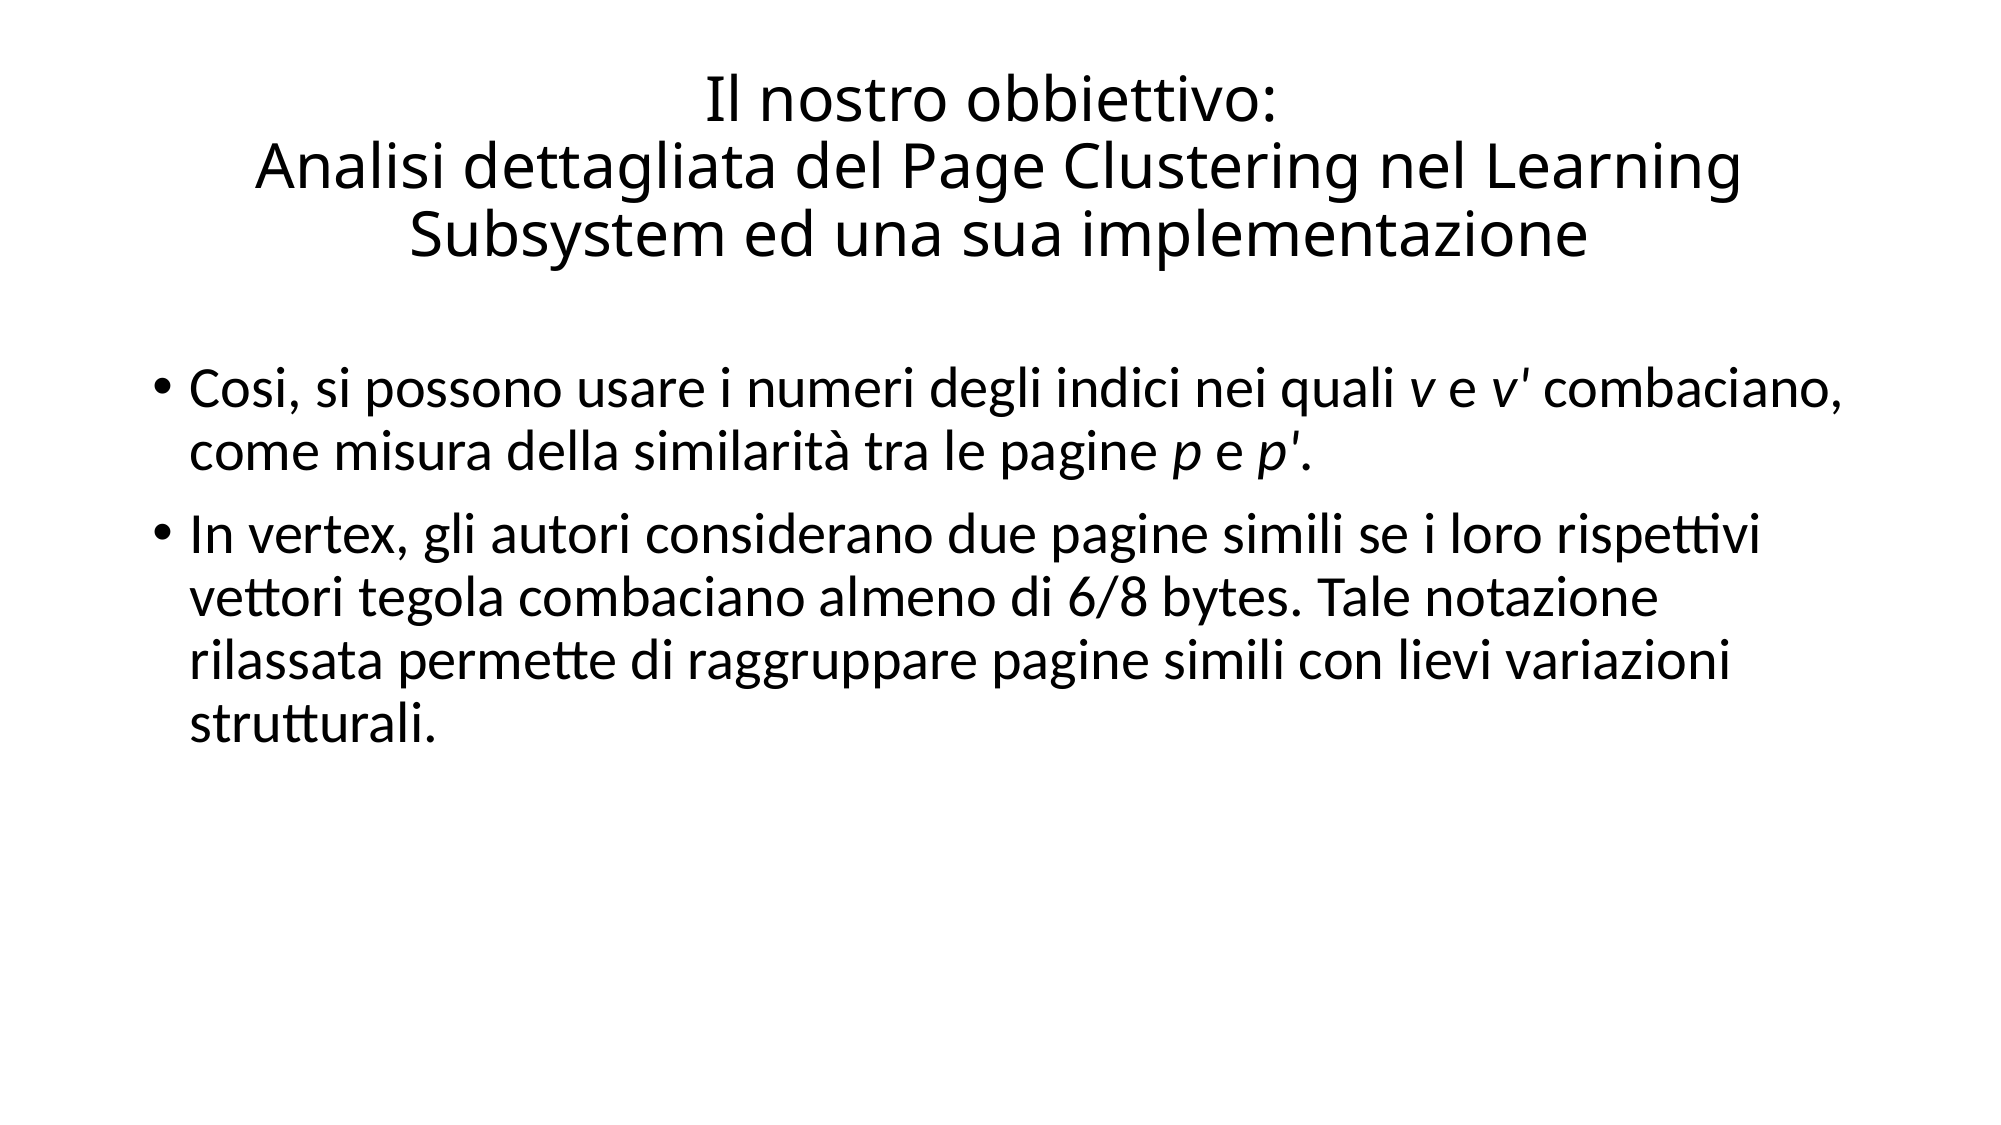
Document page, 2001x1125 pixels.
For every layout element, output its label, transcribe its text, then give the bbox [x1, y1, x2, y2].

list Cosi, si possono usare i numeri degli indici nei quali v e v' combaciano, come misura della similarità tra le pagine p e p'. In vertex, gli autori considerano due pagine simili se i loro rispettivi vettori tegola combaciano almeno di 6/8 bytes. Tale notazione rilassata permette di raggruppare pagine simili con lievi variazioni strutturali. [137, 349, 1863, 1125]
title Il nostro obbiettivo: Analisi dettagliata del Page Clustering nel Learning Subsystem ed una sua implementazione [137, 59, 1863, 278]
